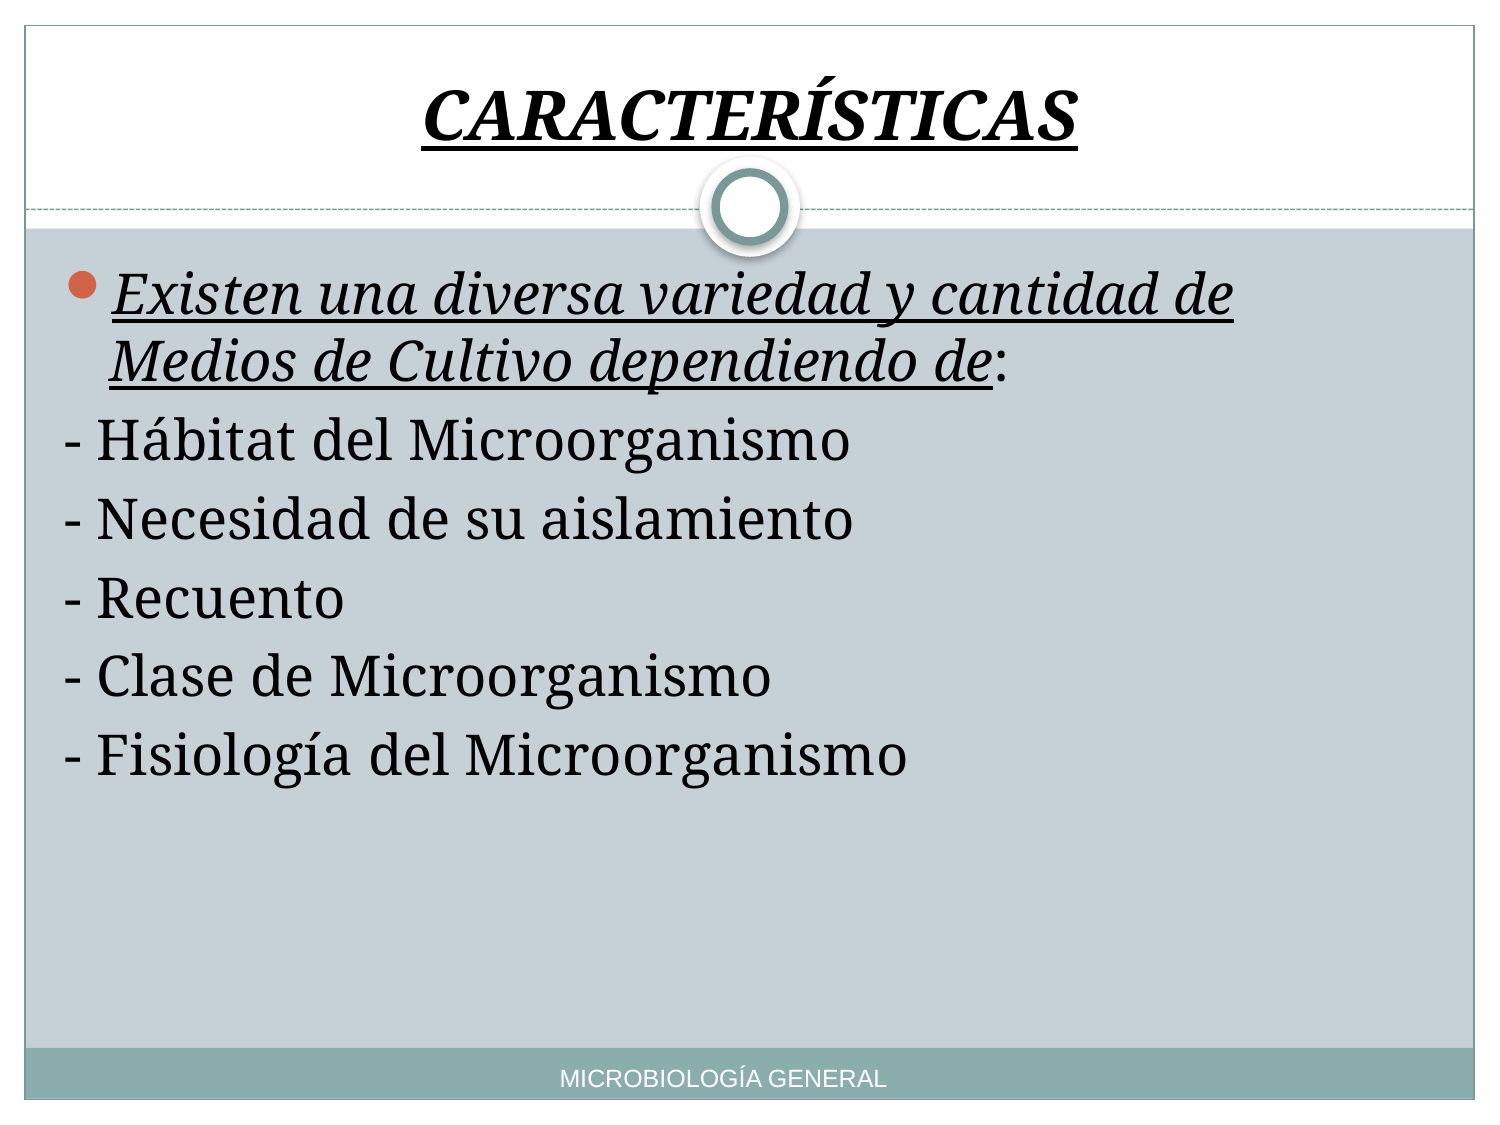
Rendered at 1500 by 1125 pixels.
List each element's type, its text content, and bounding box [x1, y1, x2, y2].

list Existen una diversa variedad y cantidad de Medios de Cultivo dependiendo de: - Hábitat del Microorganismo - Necesidad de su aislamiento - Recuento - Clase de Microorganismo - Fisiología del Microorganismo [49, 250, 1445, 1001]
footer MICROBIOLOGÍA GENERAL [544, 1054, 1020, 1125]
title CARACTERÍSTICAS [49, 37, 1450, 163]
